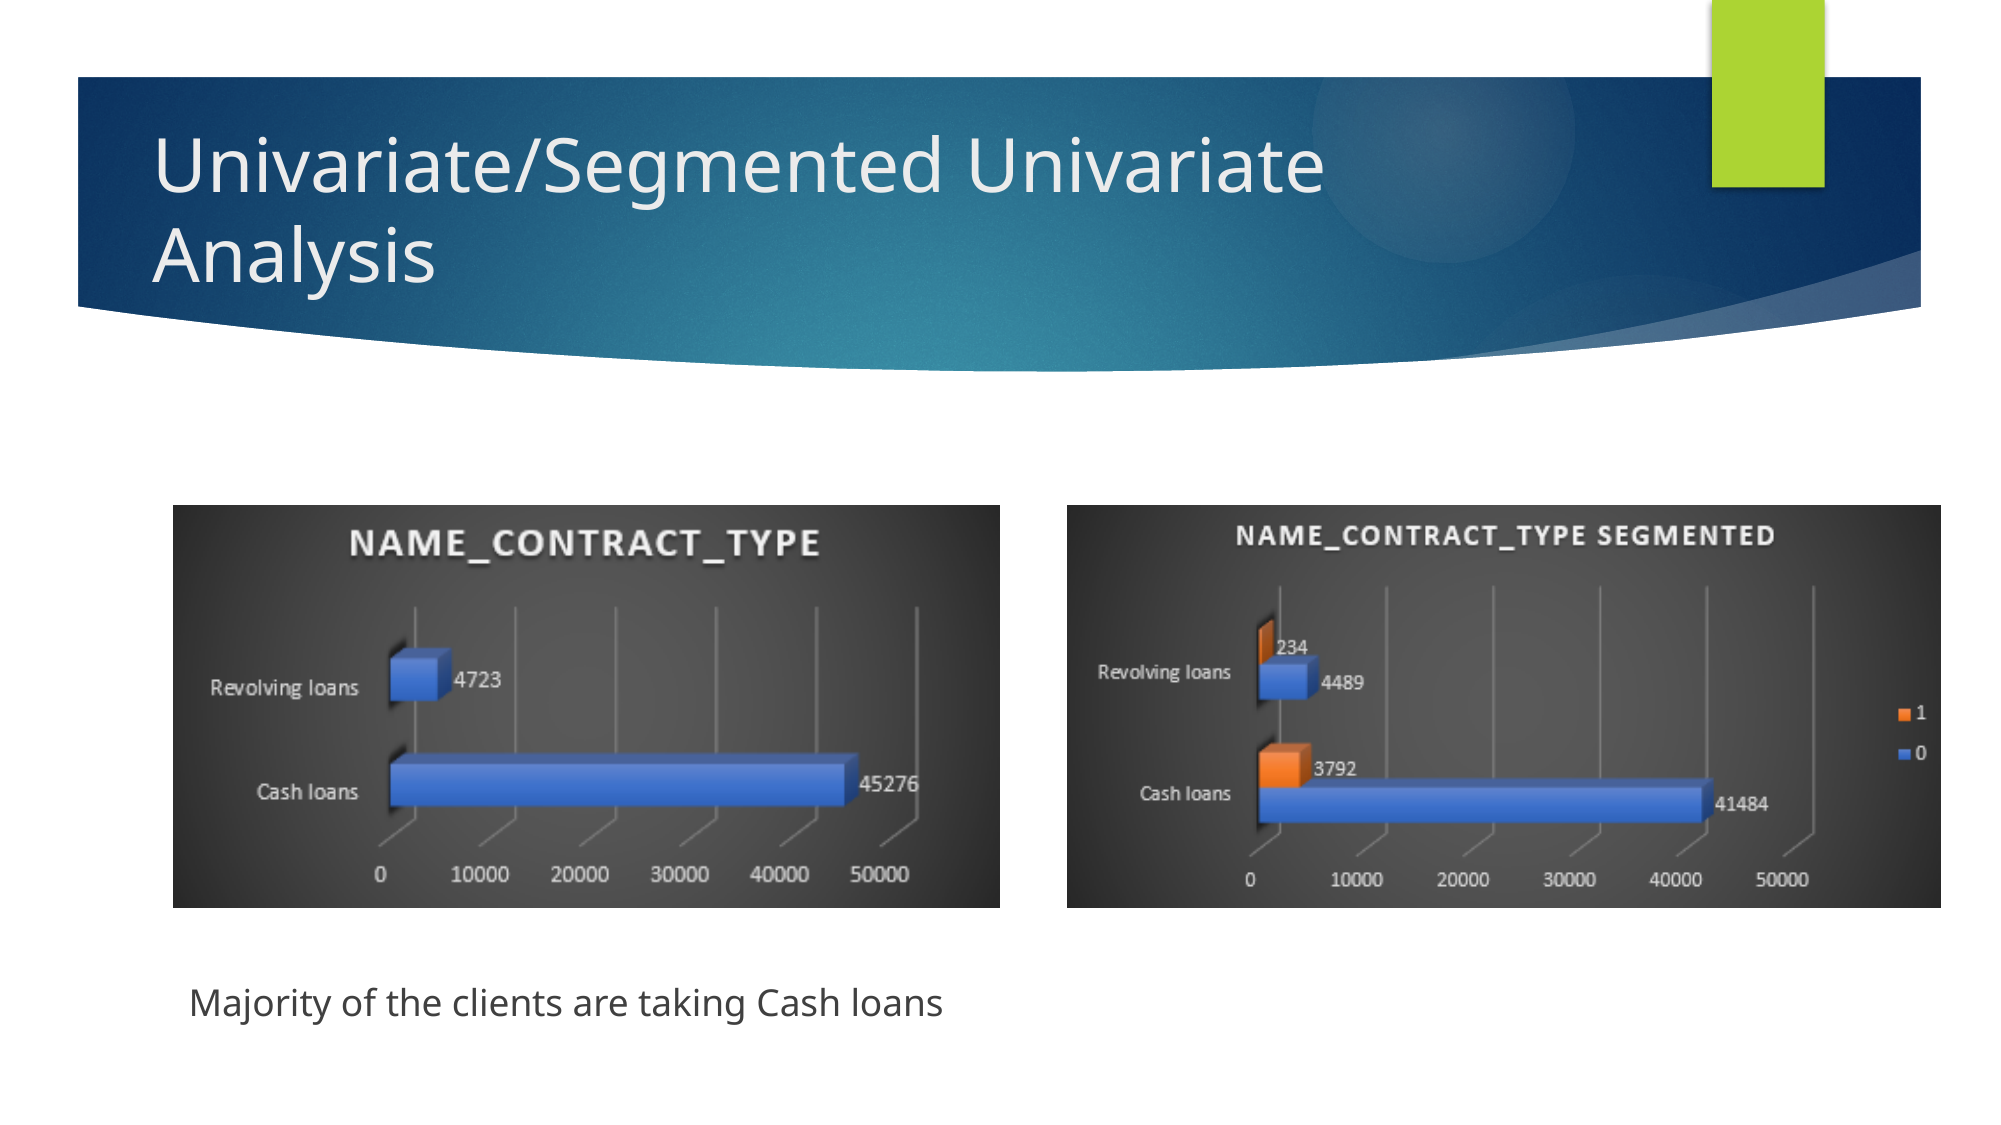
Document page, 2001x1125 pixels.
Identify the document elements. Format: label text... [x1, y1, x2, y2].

picture [1067, 504, 1942, 908]
picture [173, 504, 1001, 908]
list Majority of the clients are taking Cash loans [173, 427, 1627, 1031]
title Univariate/Segmented Univariate Analysis [137, 125, 1638, 289]
